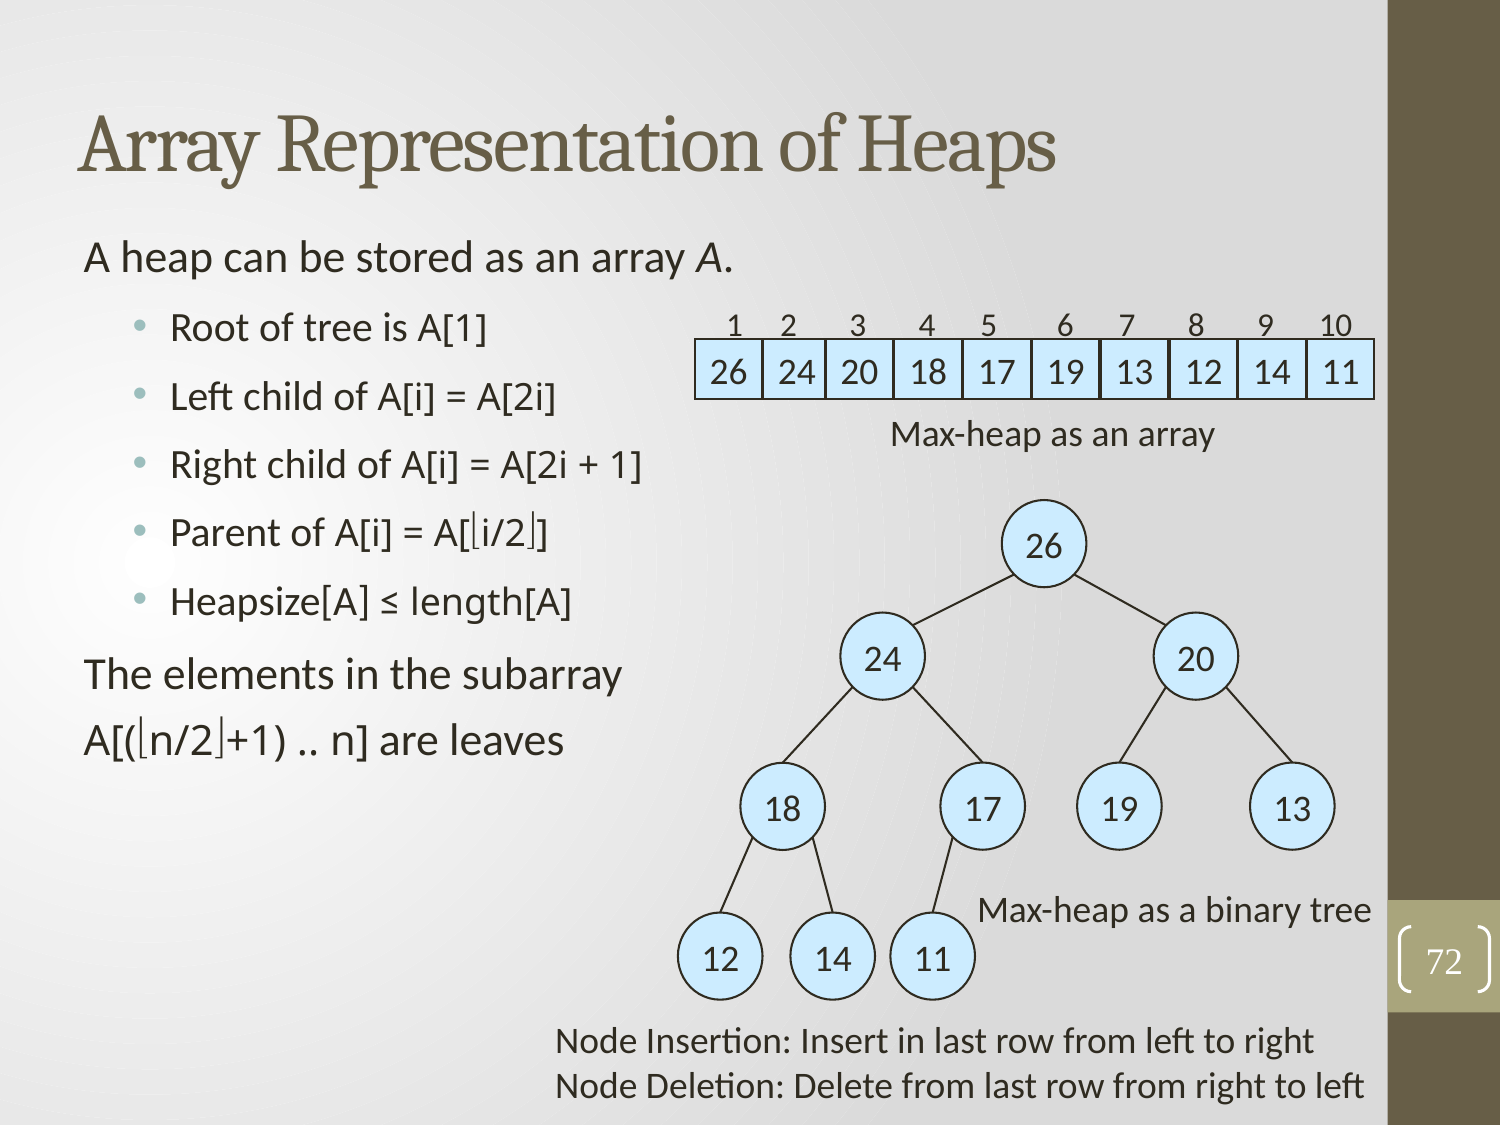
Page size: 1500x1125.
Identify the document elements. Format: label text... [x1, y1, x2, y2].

text_box Max-heap as an array [874, 407, 1235, 462]
title Array Representation of Heaps [62, 63, 1413, 213]
text_box 26 [1001, 500, 1087, 567]
slide_number 72 [1397, 925, 1492, 994]
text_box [739, 686, 1026, 851]
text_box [839, 573, 1239, 701]
text_box Node Insertion: Insert in last row from left to right Node Deletion: Delete from last row from right to left [540, 1008, 1413, 1113]
text_box Max-heap as a binary tree [986, 877, 1395, 938]
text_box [889, 836, 976, 1001]
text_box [693, 294, 1376, 401]
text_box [1076, 686, 1336, 851]
list A heap can be stored as an array A. Root of tree is A[1] Left child of A[i] = A[2i] Right child of A[i] = A[2i + 1] Parent of A[i] = A[i/2] Heapsize[A] ≤ length[A] The elements in the subarray A[(n/2+1) .. n] are leaves [50, 208, 850, 813]
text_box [677, 836, 876, 1001]
